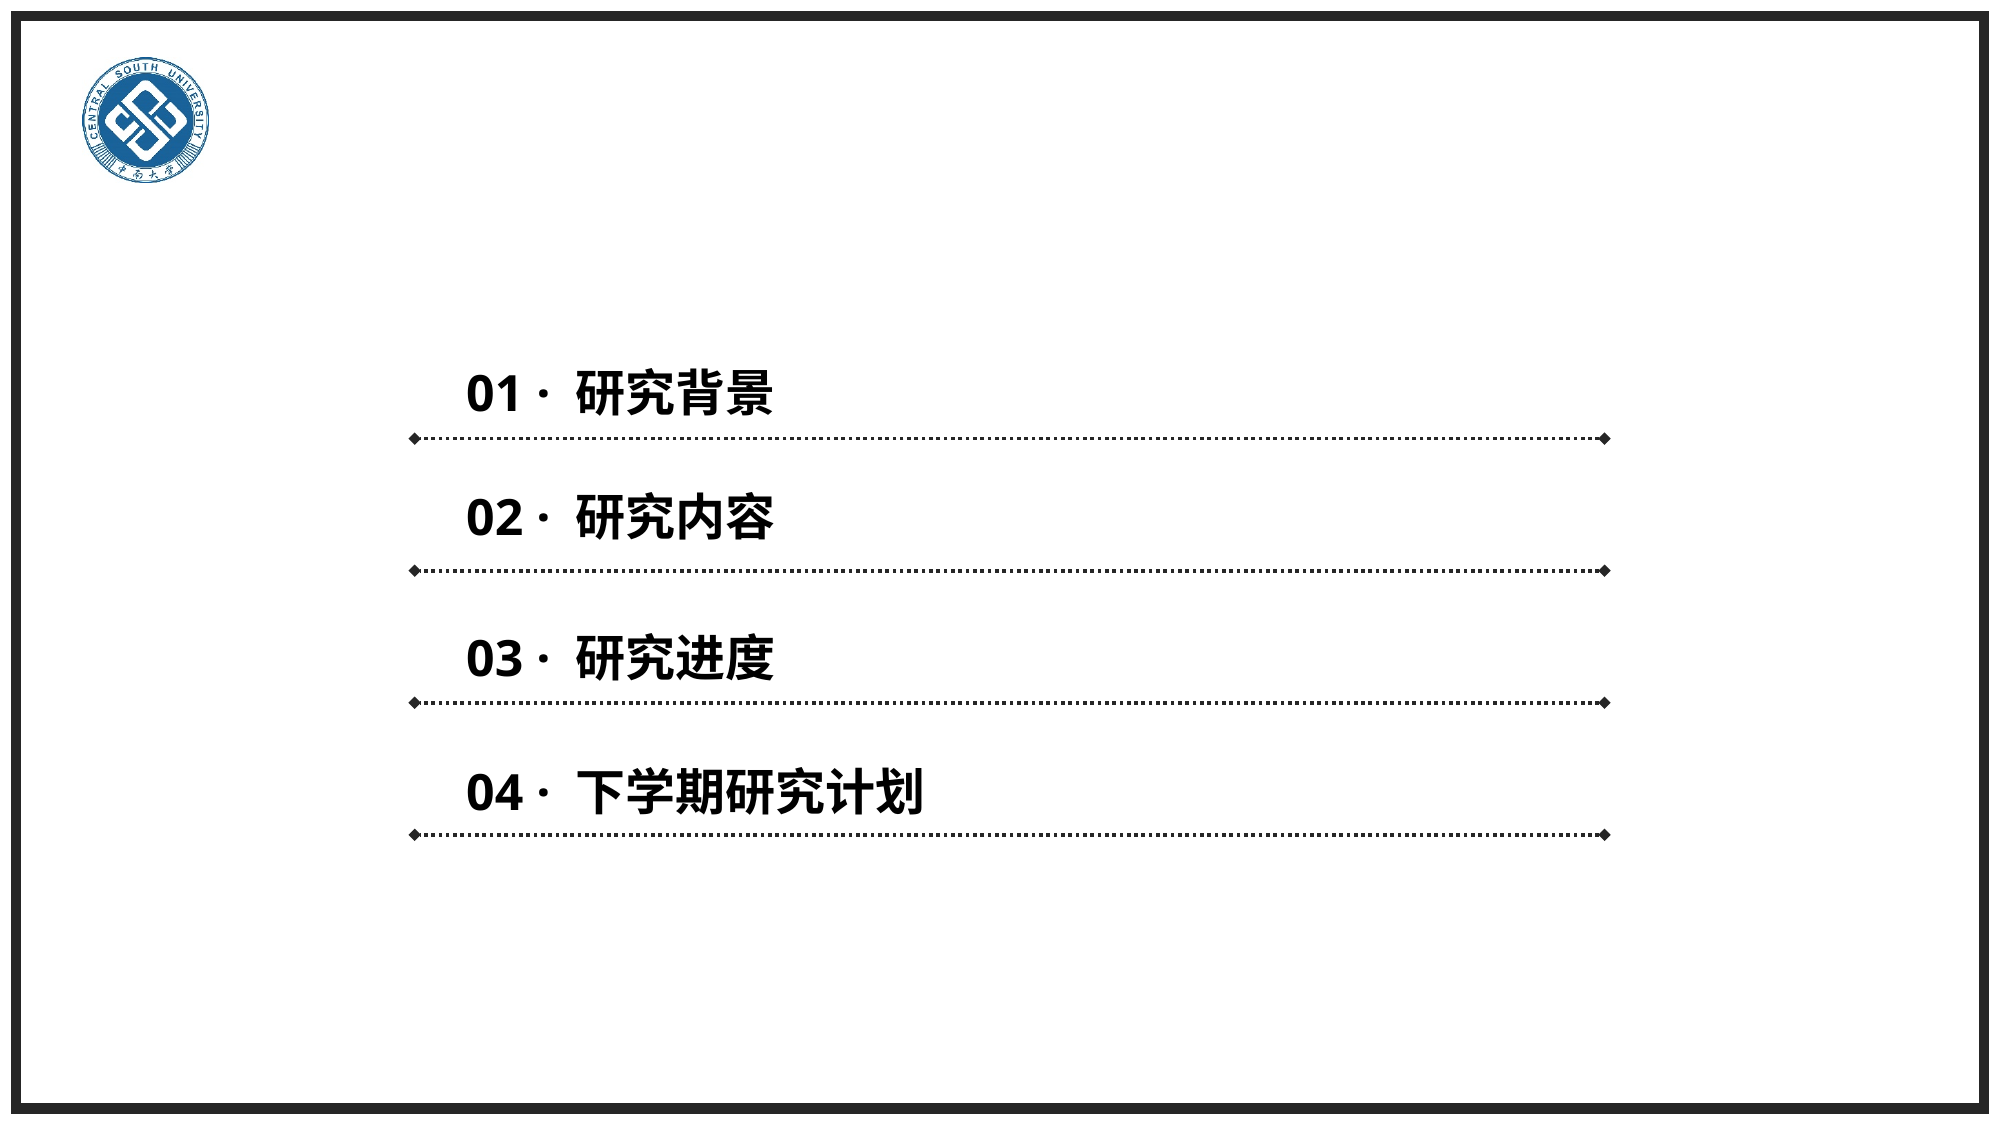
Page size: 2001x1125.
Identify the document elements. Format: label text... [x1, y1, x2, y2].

text_box 02 · 研究内容 [451, 478, 1373, 553]
picture [82, 57, 209, 183]
text_box 04 · 下学期研究计划 [451, 753, 1373, 829]
text_box 03 · 研究进度 [451, 618, 1373, 694]
text_box 01 · 研究背景 [451, 354, 1373, 430]
